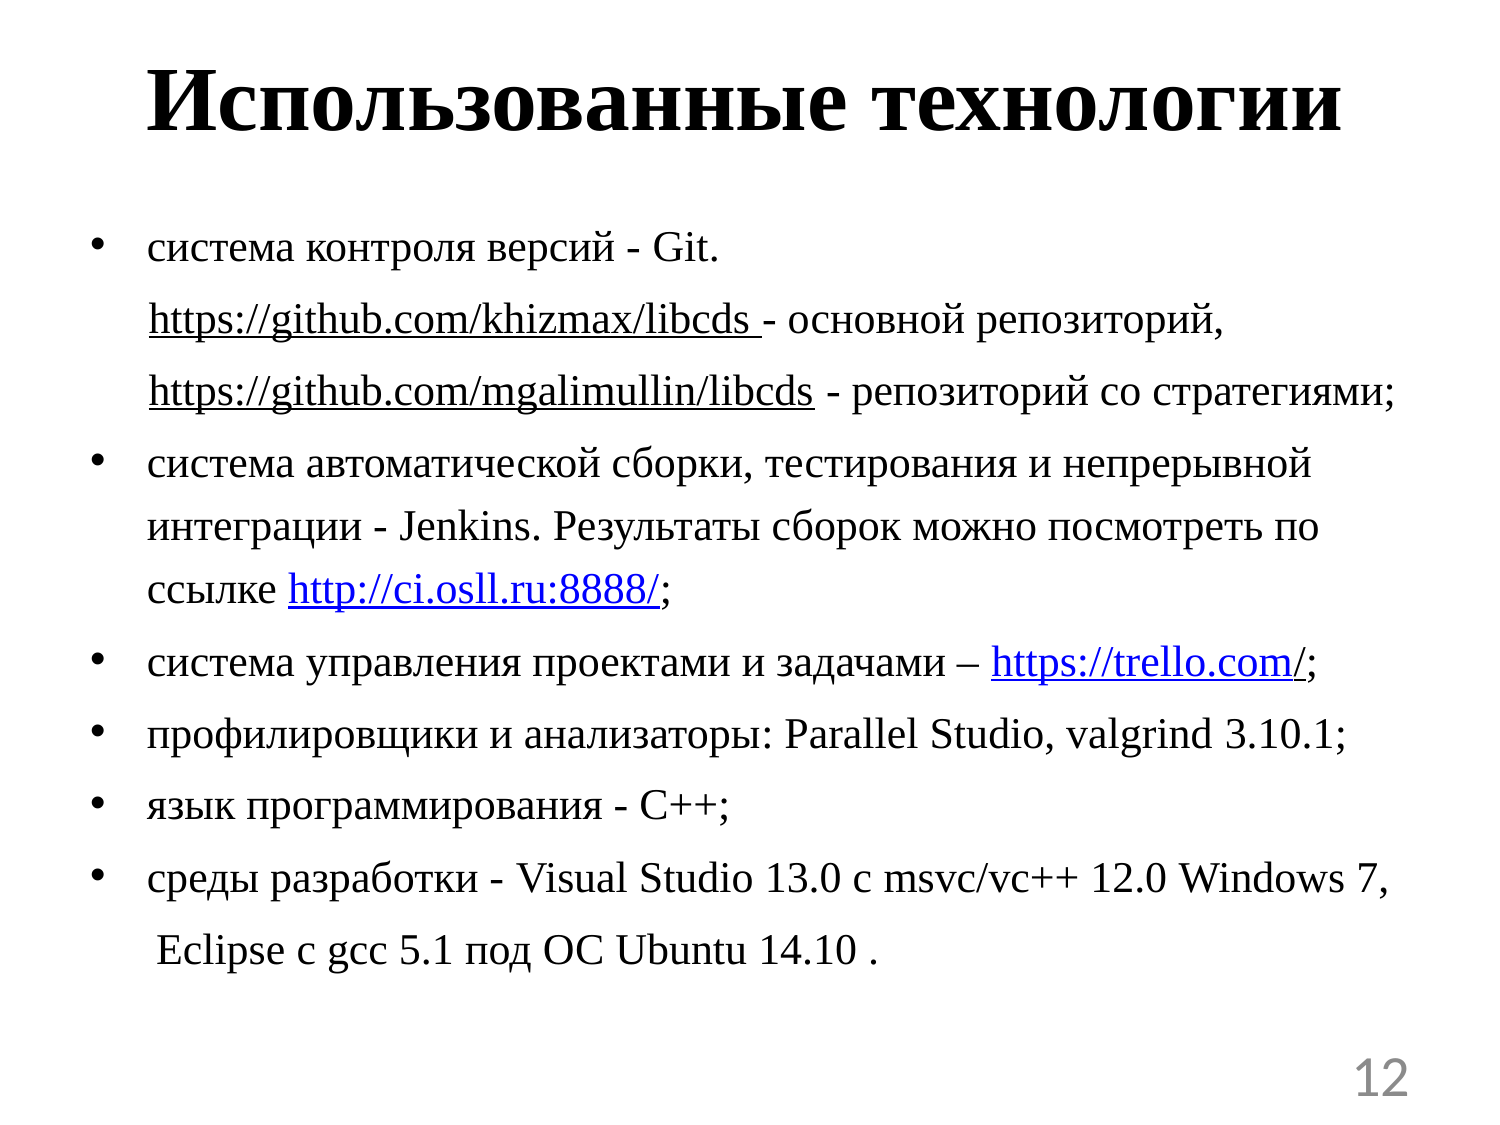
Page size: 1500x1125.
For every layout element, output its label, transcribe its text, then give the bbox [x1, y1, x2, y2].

title Использованные технологии [70, 0, 1421, 188]
list система контроля версий - Git. https://github.com/khizmax/libcds - основной репозиторий, https://github.com/mgalimullin/libcds - репозиторий со стратегиями; система автоматической сборки, тестирования и непрерывной интеграции - Jenkins. Результаты сборок можно посмотреть по ссылке http://ci.osll.ru:8888/; система управления проектами и задачами – https://trello.com/; профилировщики и анализаторы: Parallel Studio, valgrind 3.10.1; язык программирования - С++; среды разработки - Visual Studio 13.0 с msvc/vc++ 12.0 Windows 7, Eclipse с gcc 5.1 под ОС Ubuntu 14.10 . [74, 198, 1426, 1091]
slide_number 12 [1074, 1042, 1425, 1103]
